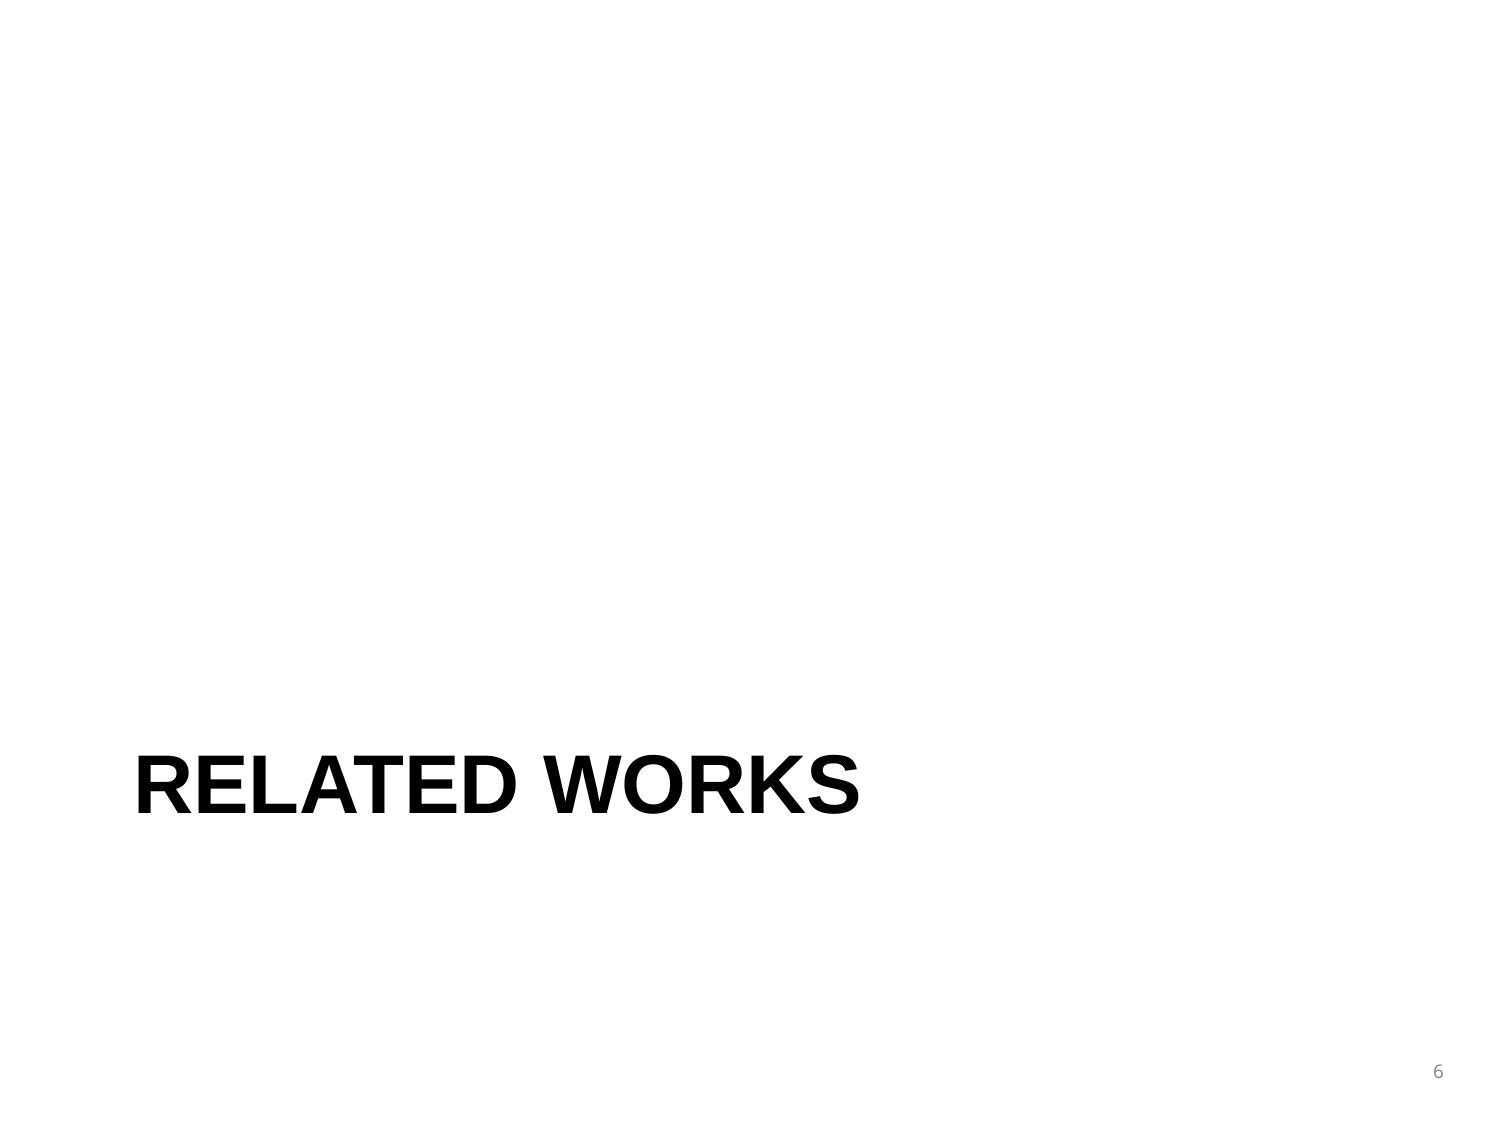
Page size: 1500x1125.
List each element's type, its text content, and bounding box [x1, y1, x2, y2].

title RELated works [118, 722, 1394, 947]
slide_number 6 [1108, 1042, 1459, 1103]
